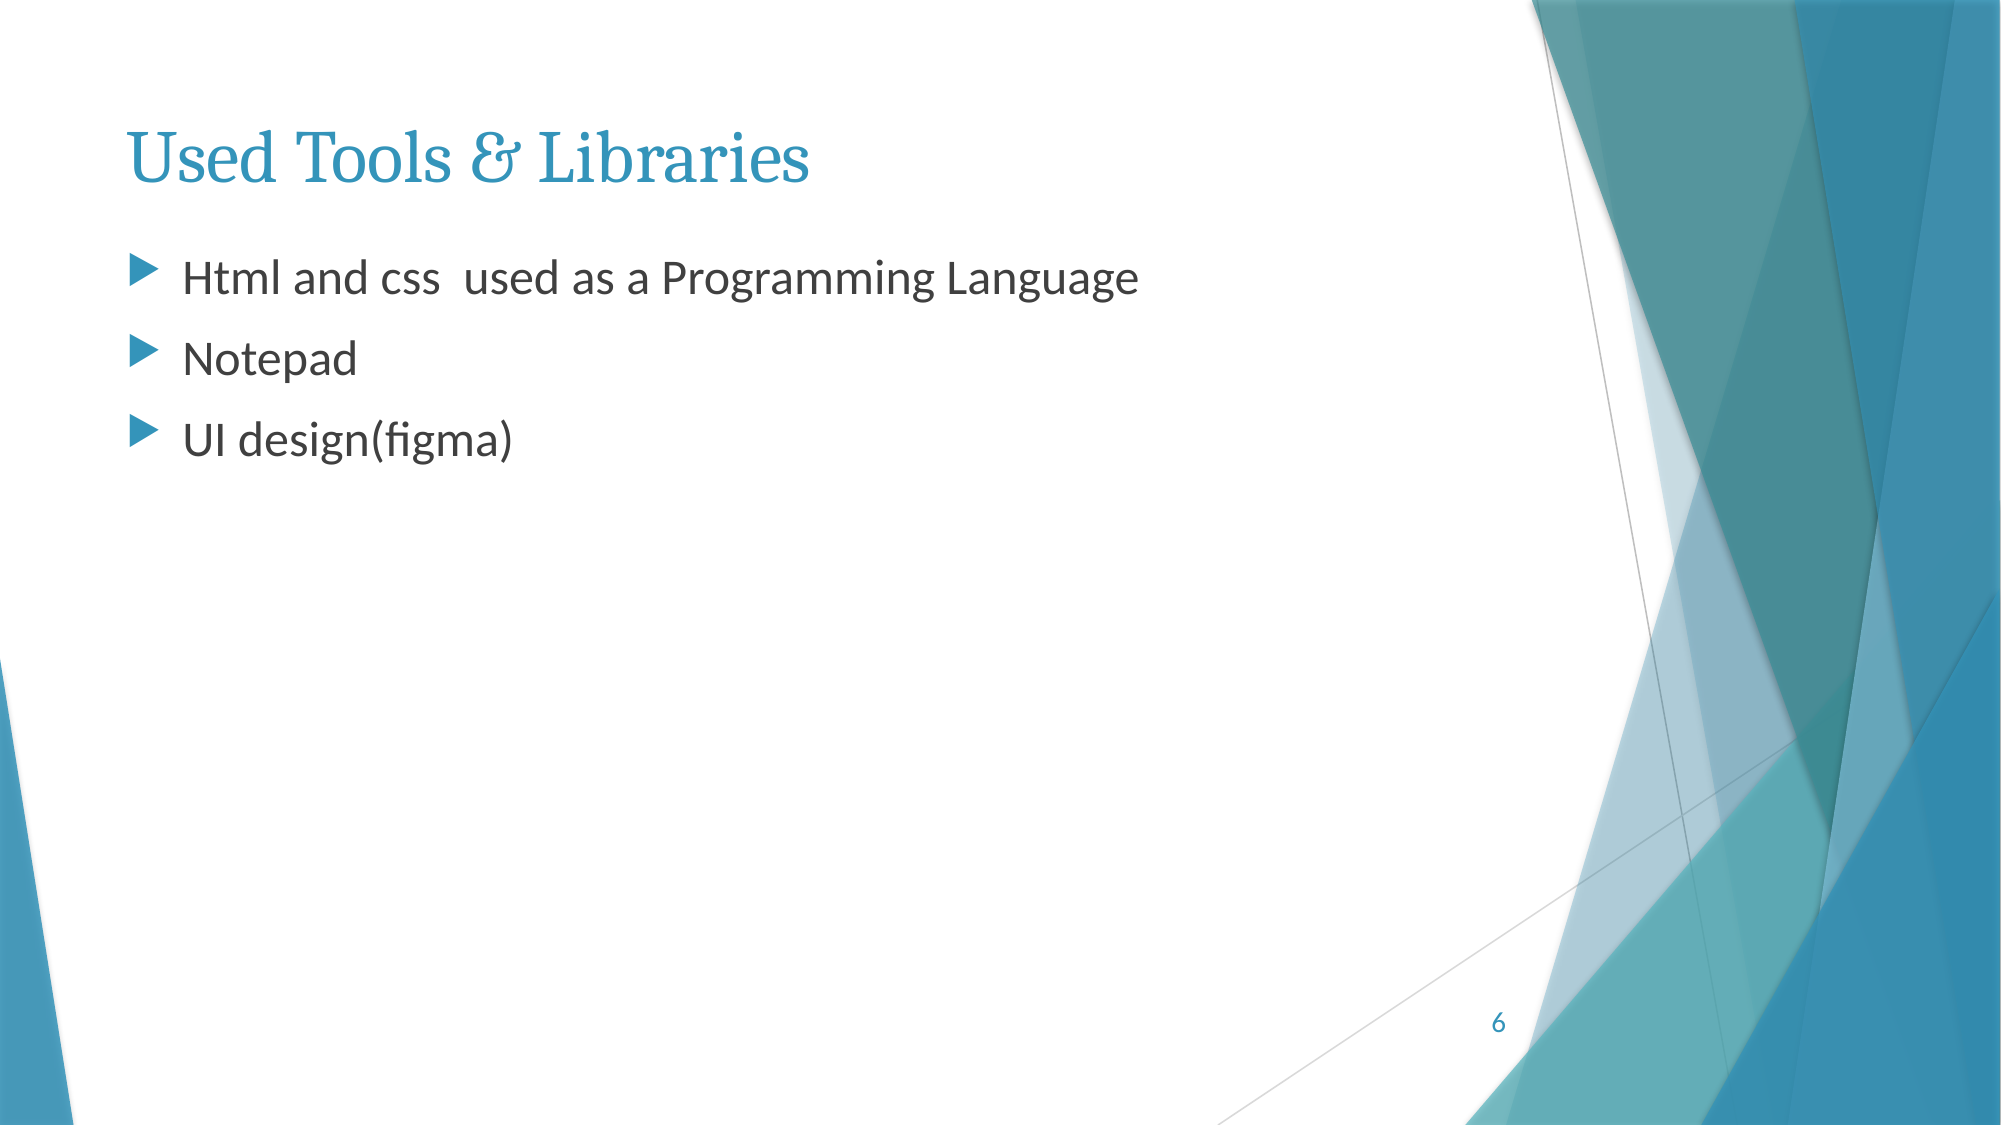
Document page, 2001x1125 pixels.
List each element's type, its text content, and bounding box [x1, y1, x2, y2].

title Used Tools & Libraries [111, 99, 1522, 237]
slide_number 6 [1409, 991, 1522, 1051]
list Html and css used as a Programming Language Notepad UI design(figma) [111, 237, 1522, 992]
